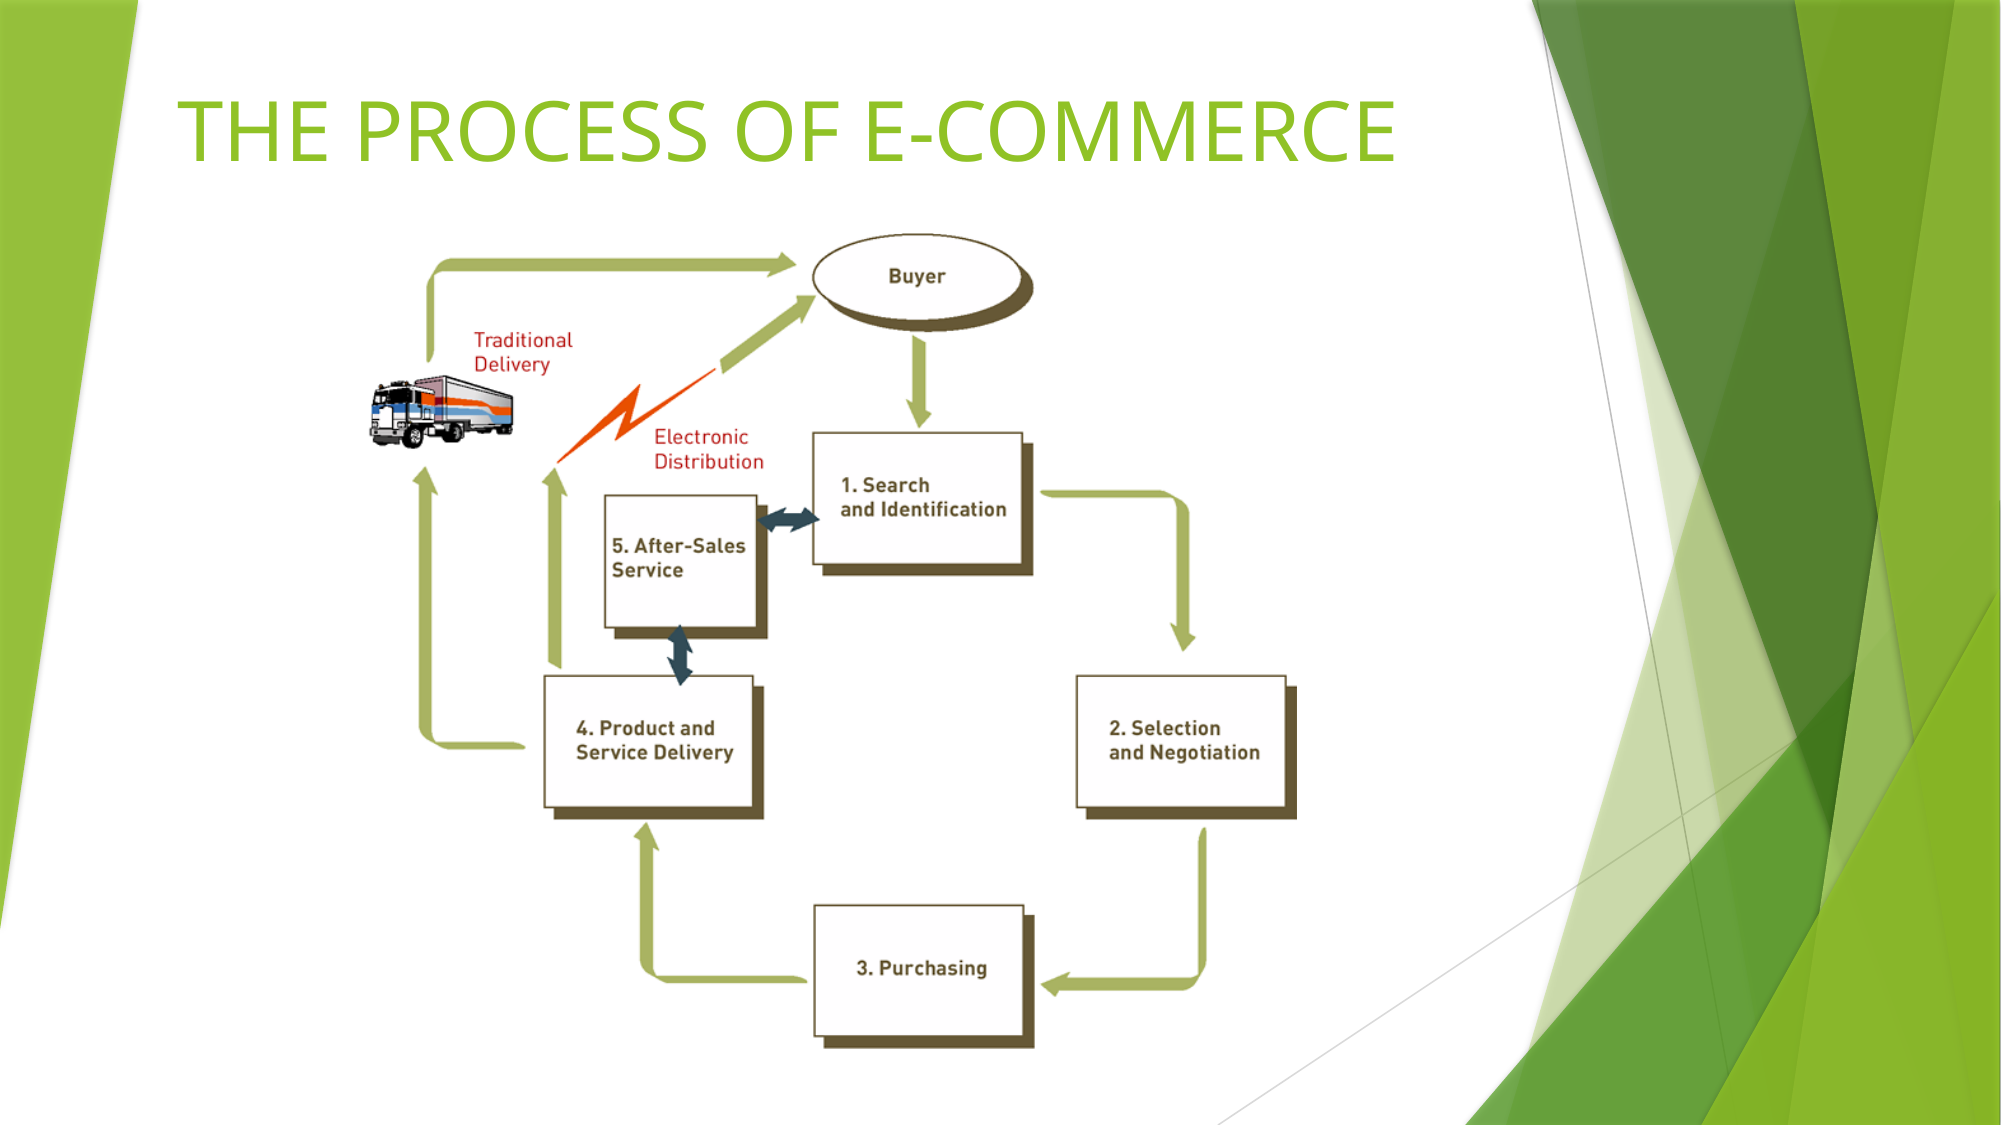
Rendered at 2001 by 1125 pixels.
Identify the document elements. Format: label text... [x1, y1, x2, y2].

title THE PROCESS OF E-COMMERCE [122, 62, 1732, 186]
picture [359, 233, 1297, 1049]
